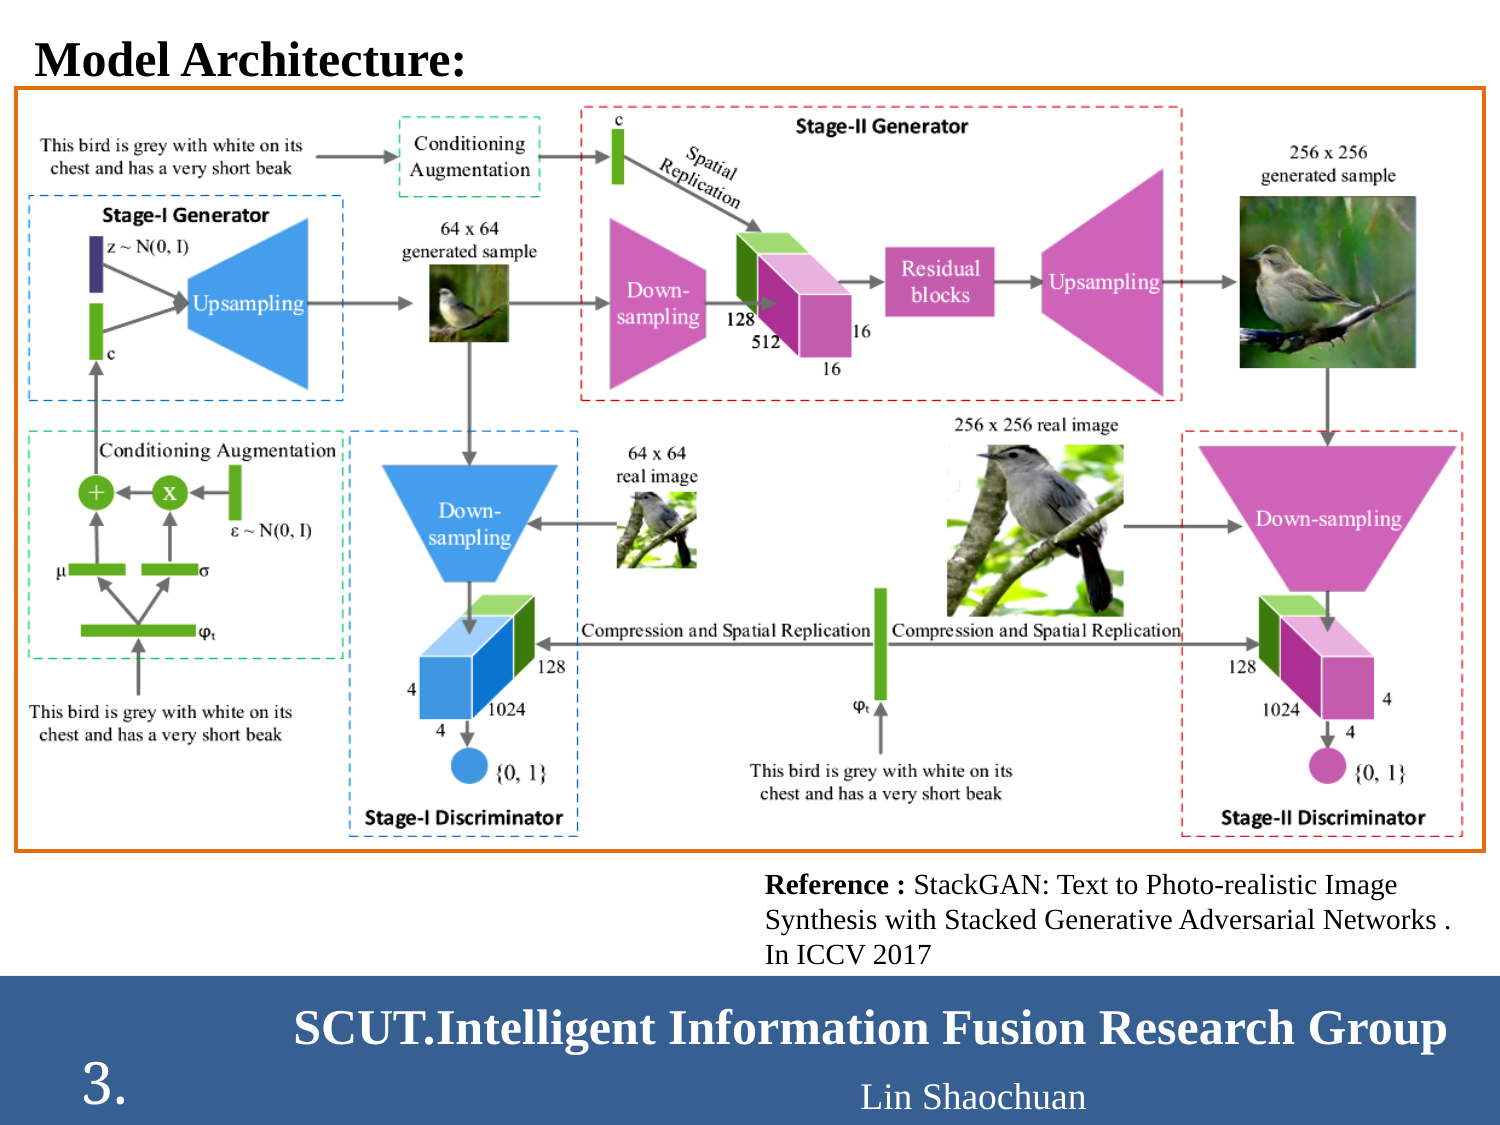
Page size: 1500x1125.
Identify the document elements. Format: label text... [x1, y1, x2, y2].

text_box SCUT. [278, 987, 451, 1063]
text_box Intelligent Information Fusion Research Group [451, 987, 1496, 1063]
text_box Model Architecture: [19, 19, 483, 86]
text_box 3. [65, 1039, 143, 1124]
text_box [0, 974, 1500, 1125]
text_box Reference : StackGAN: Text to Photo-realistic Image Synthesis with Stacked Generative Adversarial Networks . In ICCV 2017 [749, 857, 1500, 978]
text_box Lin Shaochuan [845, 1064, 1102, 1125]
picture [17, 89, 1483, 850]
